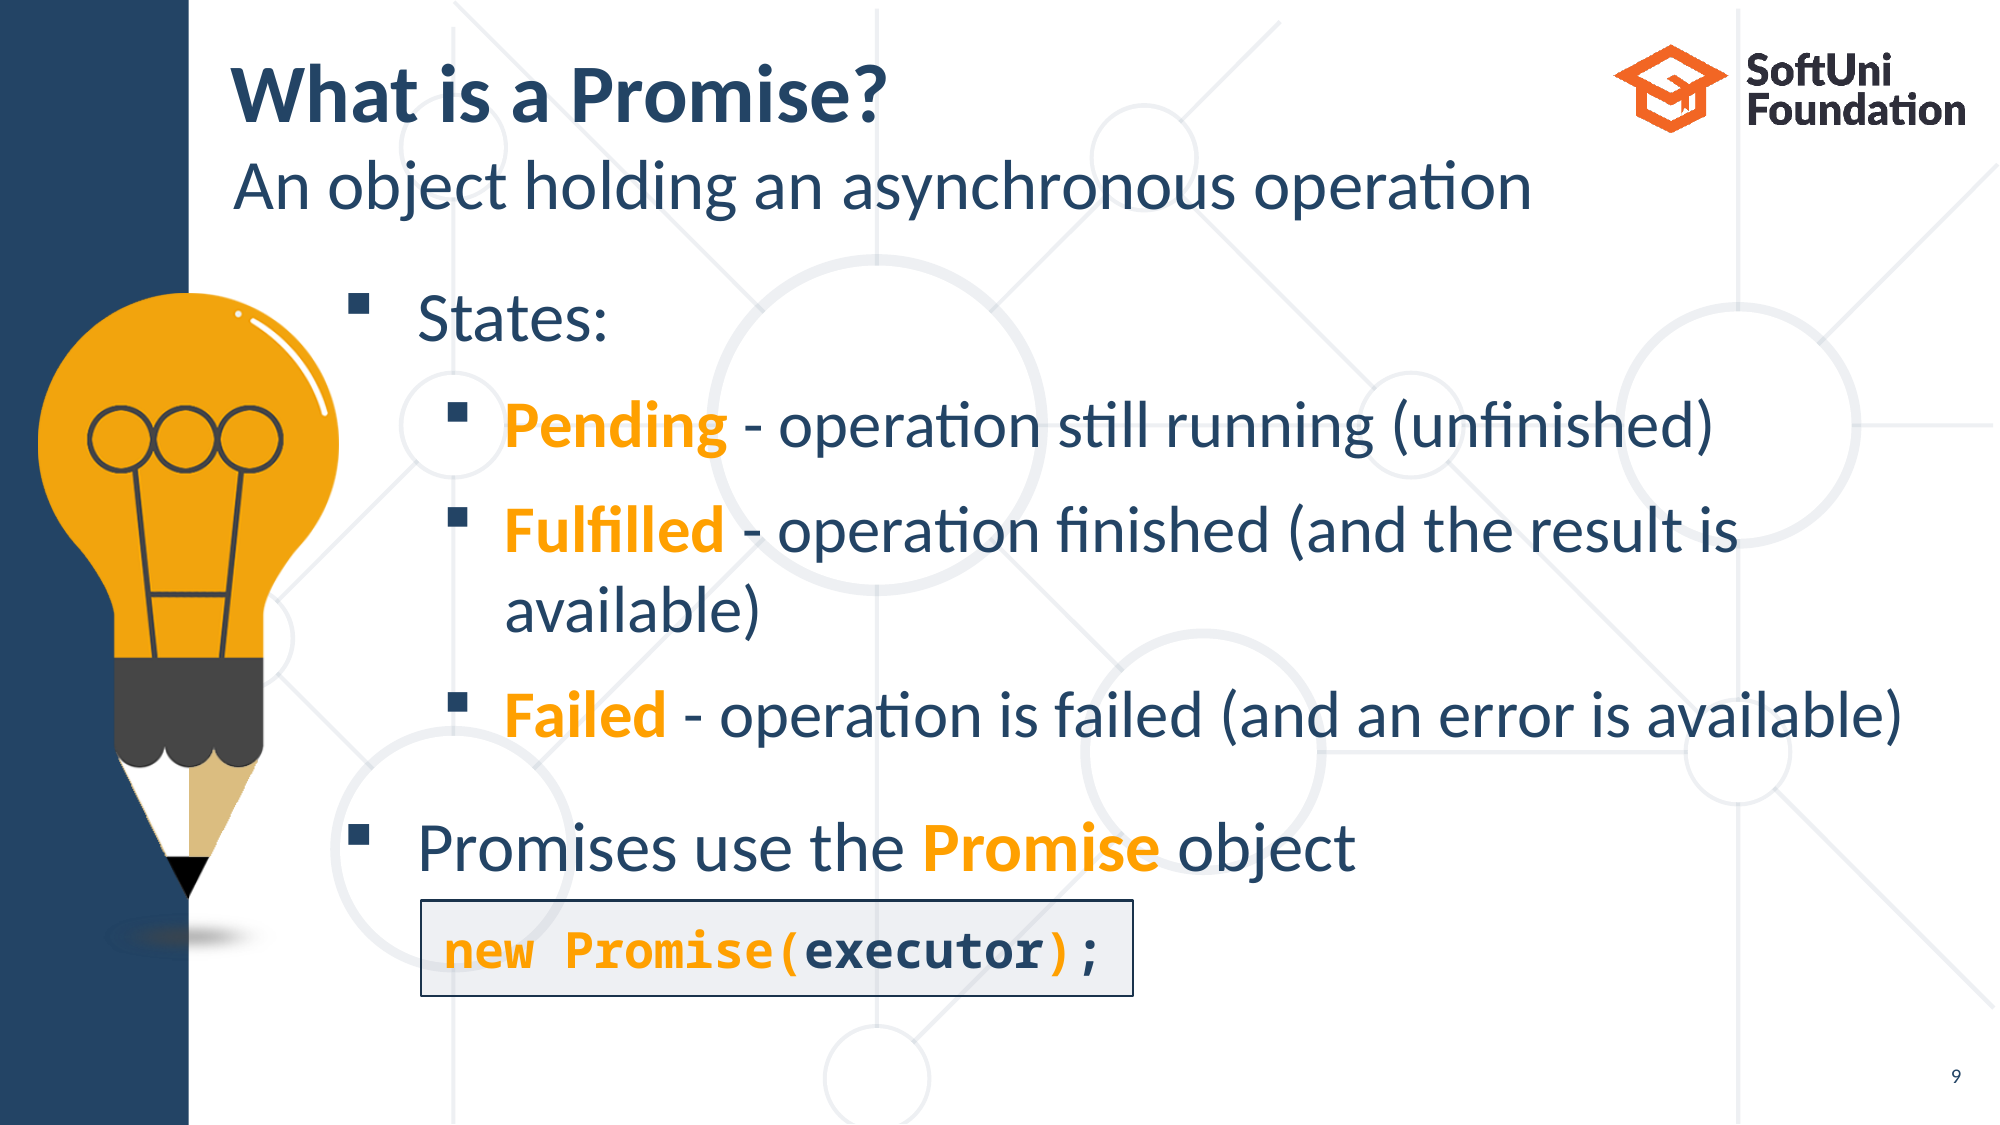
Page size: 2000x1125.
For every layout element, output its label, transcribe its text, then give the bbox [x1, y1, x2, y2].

slide_number 9 [1896, 1049, 1968, 1101]
title What is a Promise? [212, 16, 1591, 162]
list States: Pending - operation still running (unfinished) Fulfilled - operation finished (and the result is available) Failed - operation is failed (and an error is available) Promises use the Promise object [324, 264, 1954, 1125]
picture [38, 293, 324, 961]
picture [1613, 44, 1965, 133]
text_box new Promise(executor); [420, 900, 1134, 996]
text_box An object holding an asynchronous operation [218, 130, 1551, 231]
